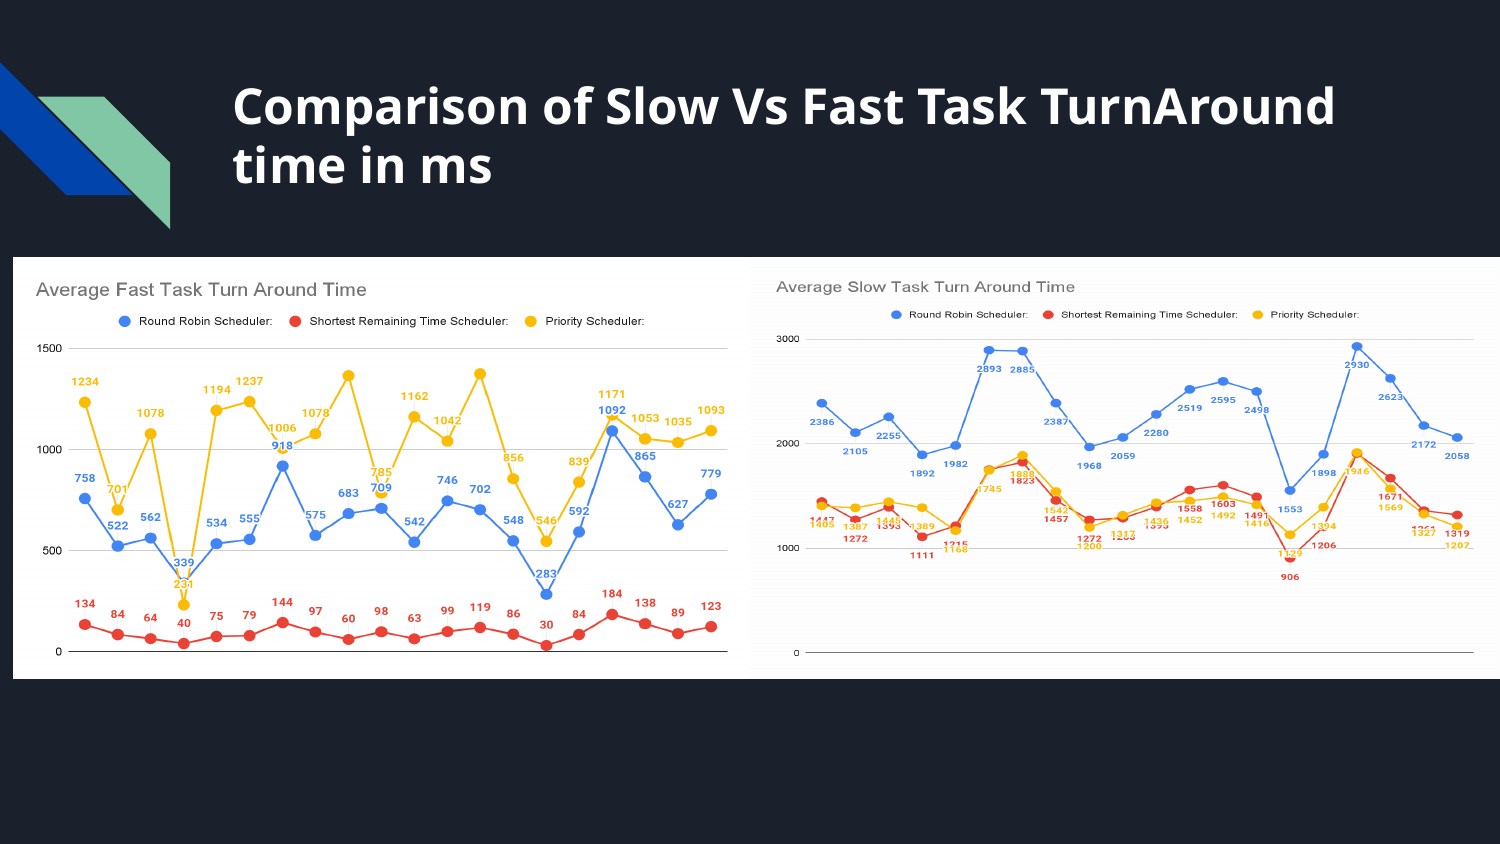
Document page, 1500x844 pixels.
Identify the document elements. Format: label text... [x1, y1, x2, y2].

title Comparison of Slow Vs Fast Task TurnAround time in ms [217, 59, 1373, 210]
picture [13, 256, 1500, 680]
